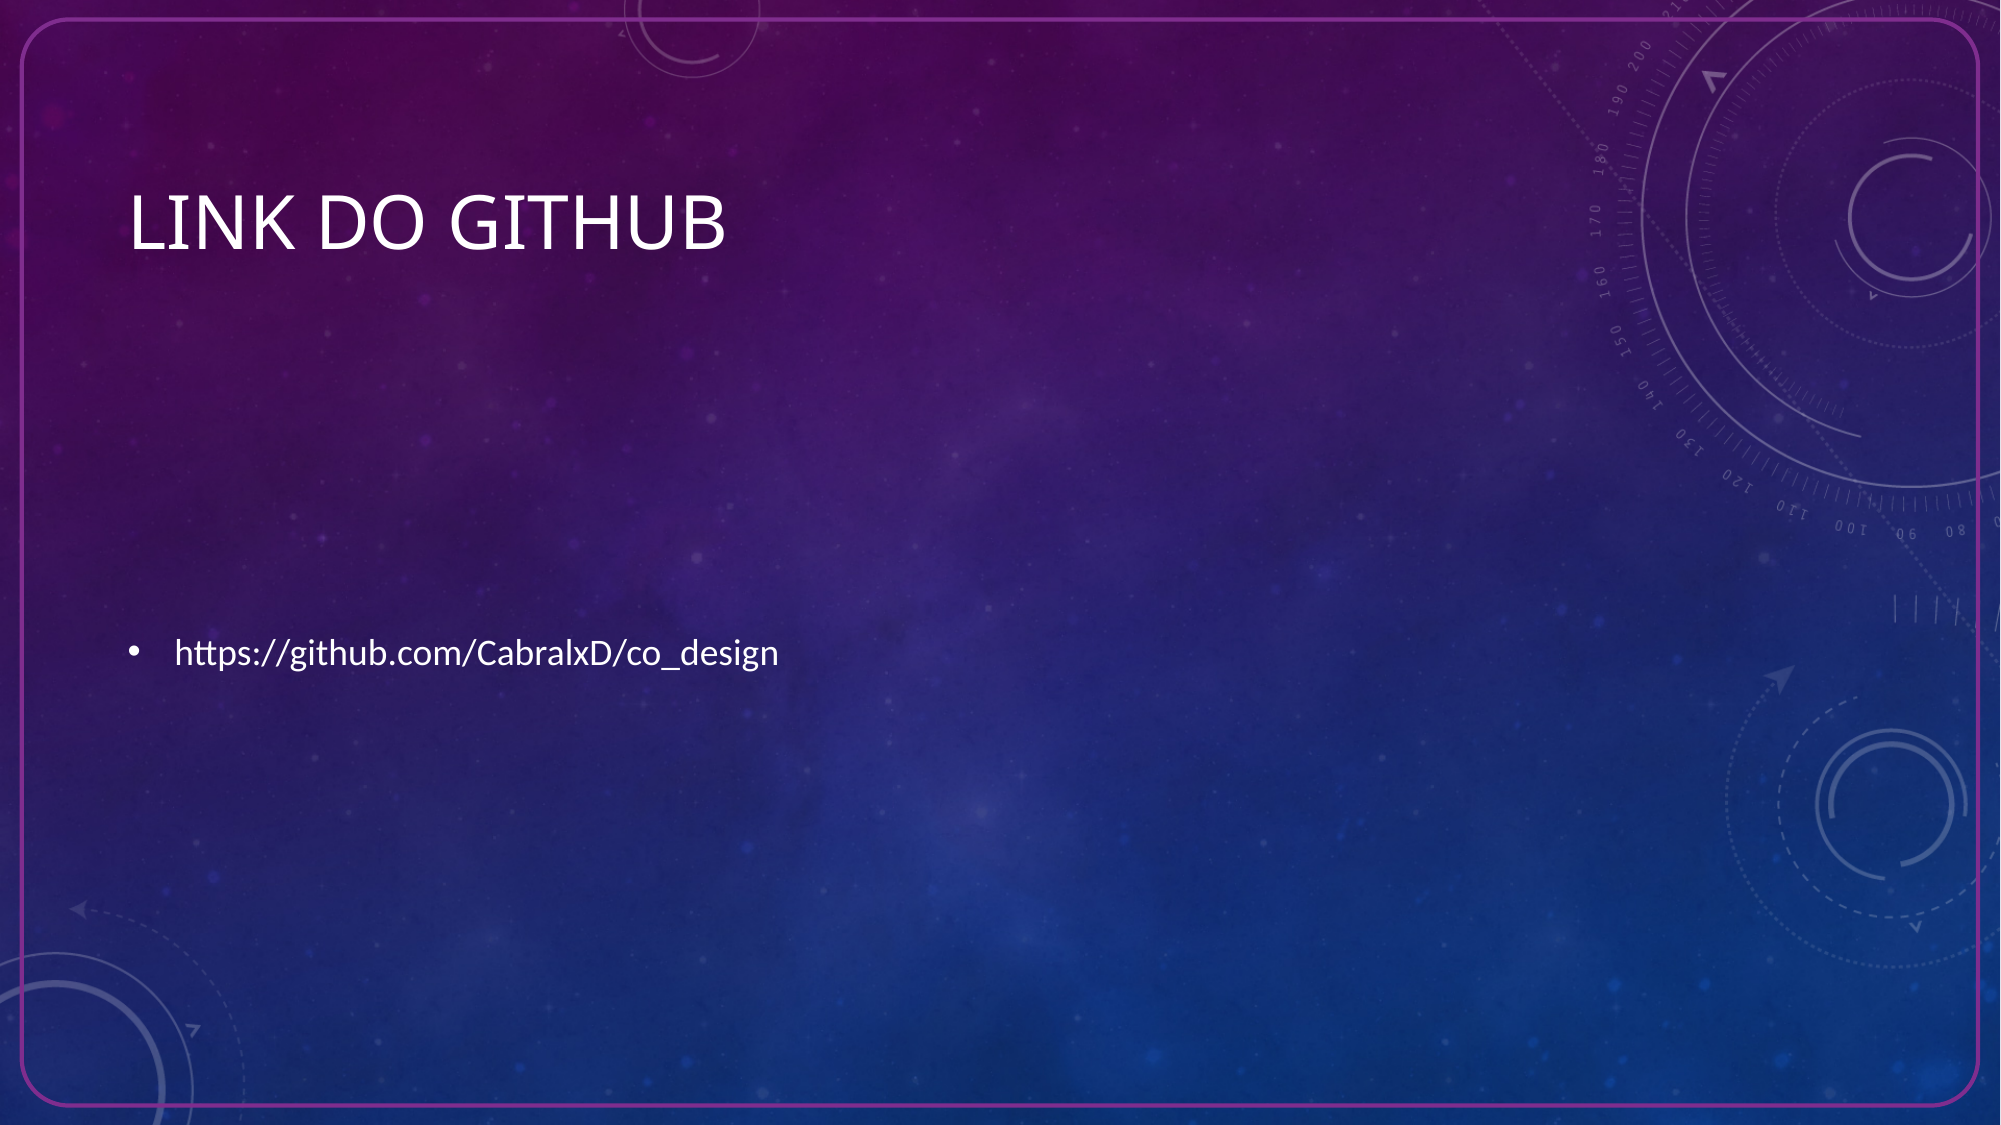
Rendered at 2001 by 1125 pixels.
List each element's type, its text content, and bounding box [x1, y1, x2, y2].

list https://github.com/CabralxD/co_design [112, 351, 1775, 950]
title Link do GitHub [112, 99, 1775, 339]
picture [0, 0, 2001, 1125]
